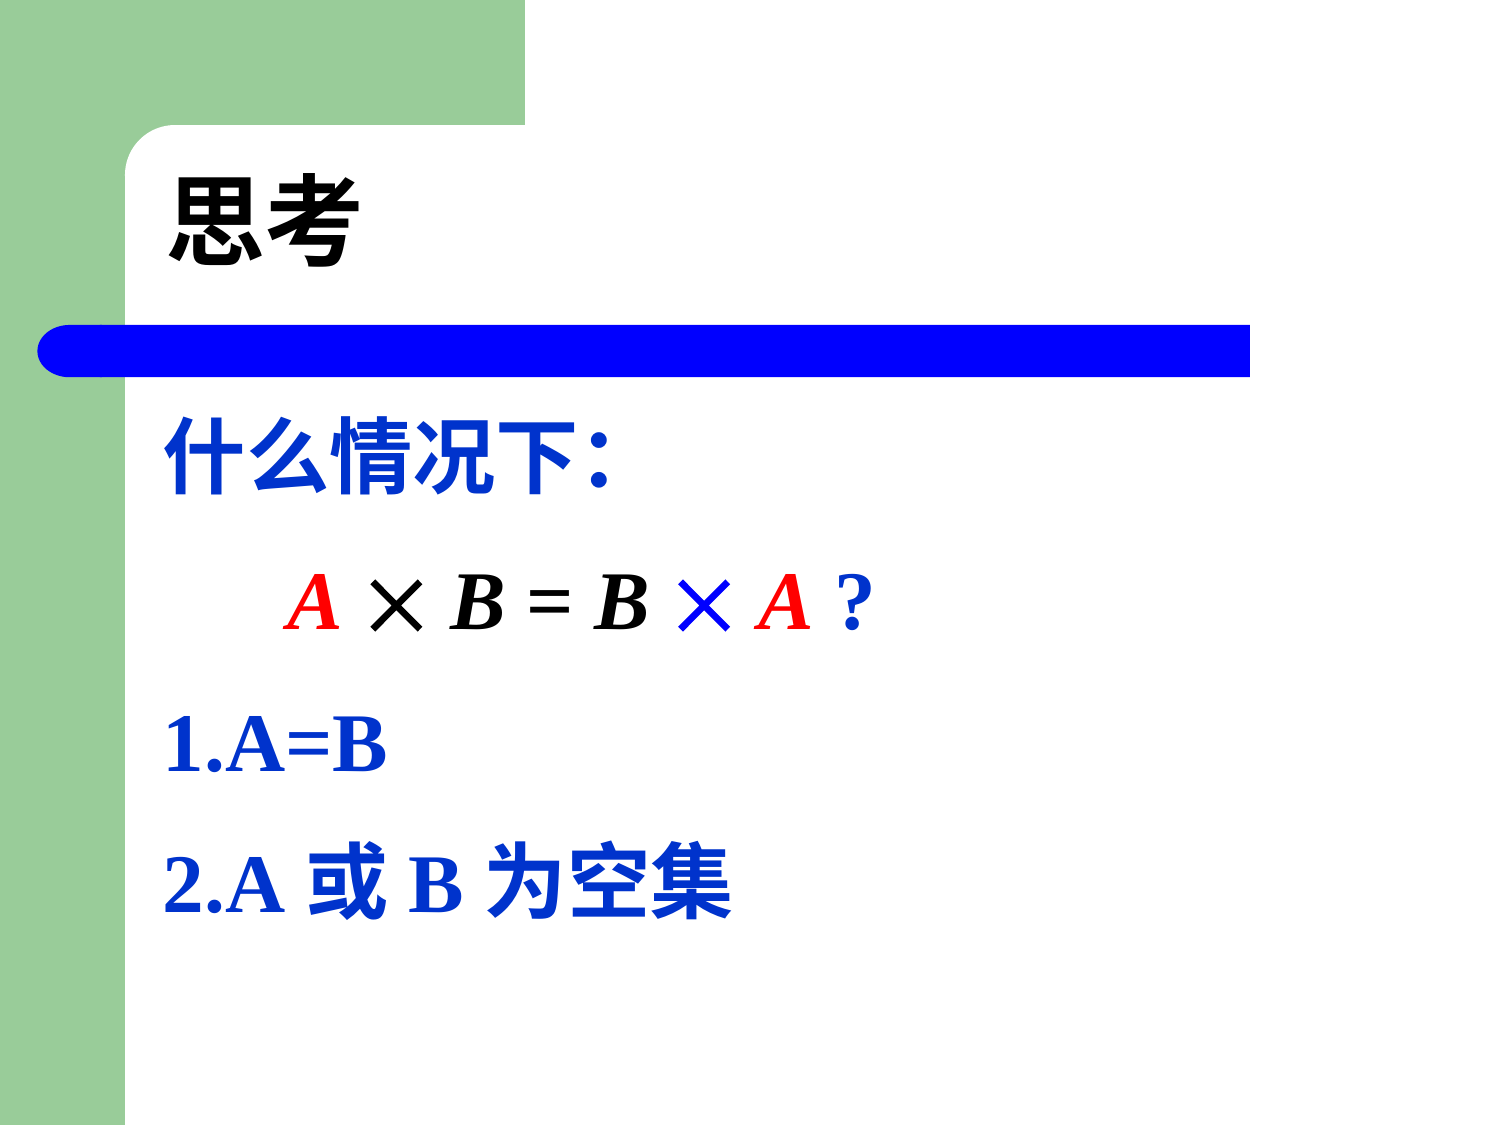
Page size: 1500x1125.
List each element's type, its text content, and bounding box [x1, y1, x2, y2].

title 思考 [149, 137, 1463, 288]
list 什么情况下： A  B = B  A ? 1.A=B 2.A或B为空集 [147, 396, 1373, 941]
